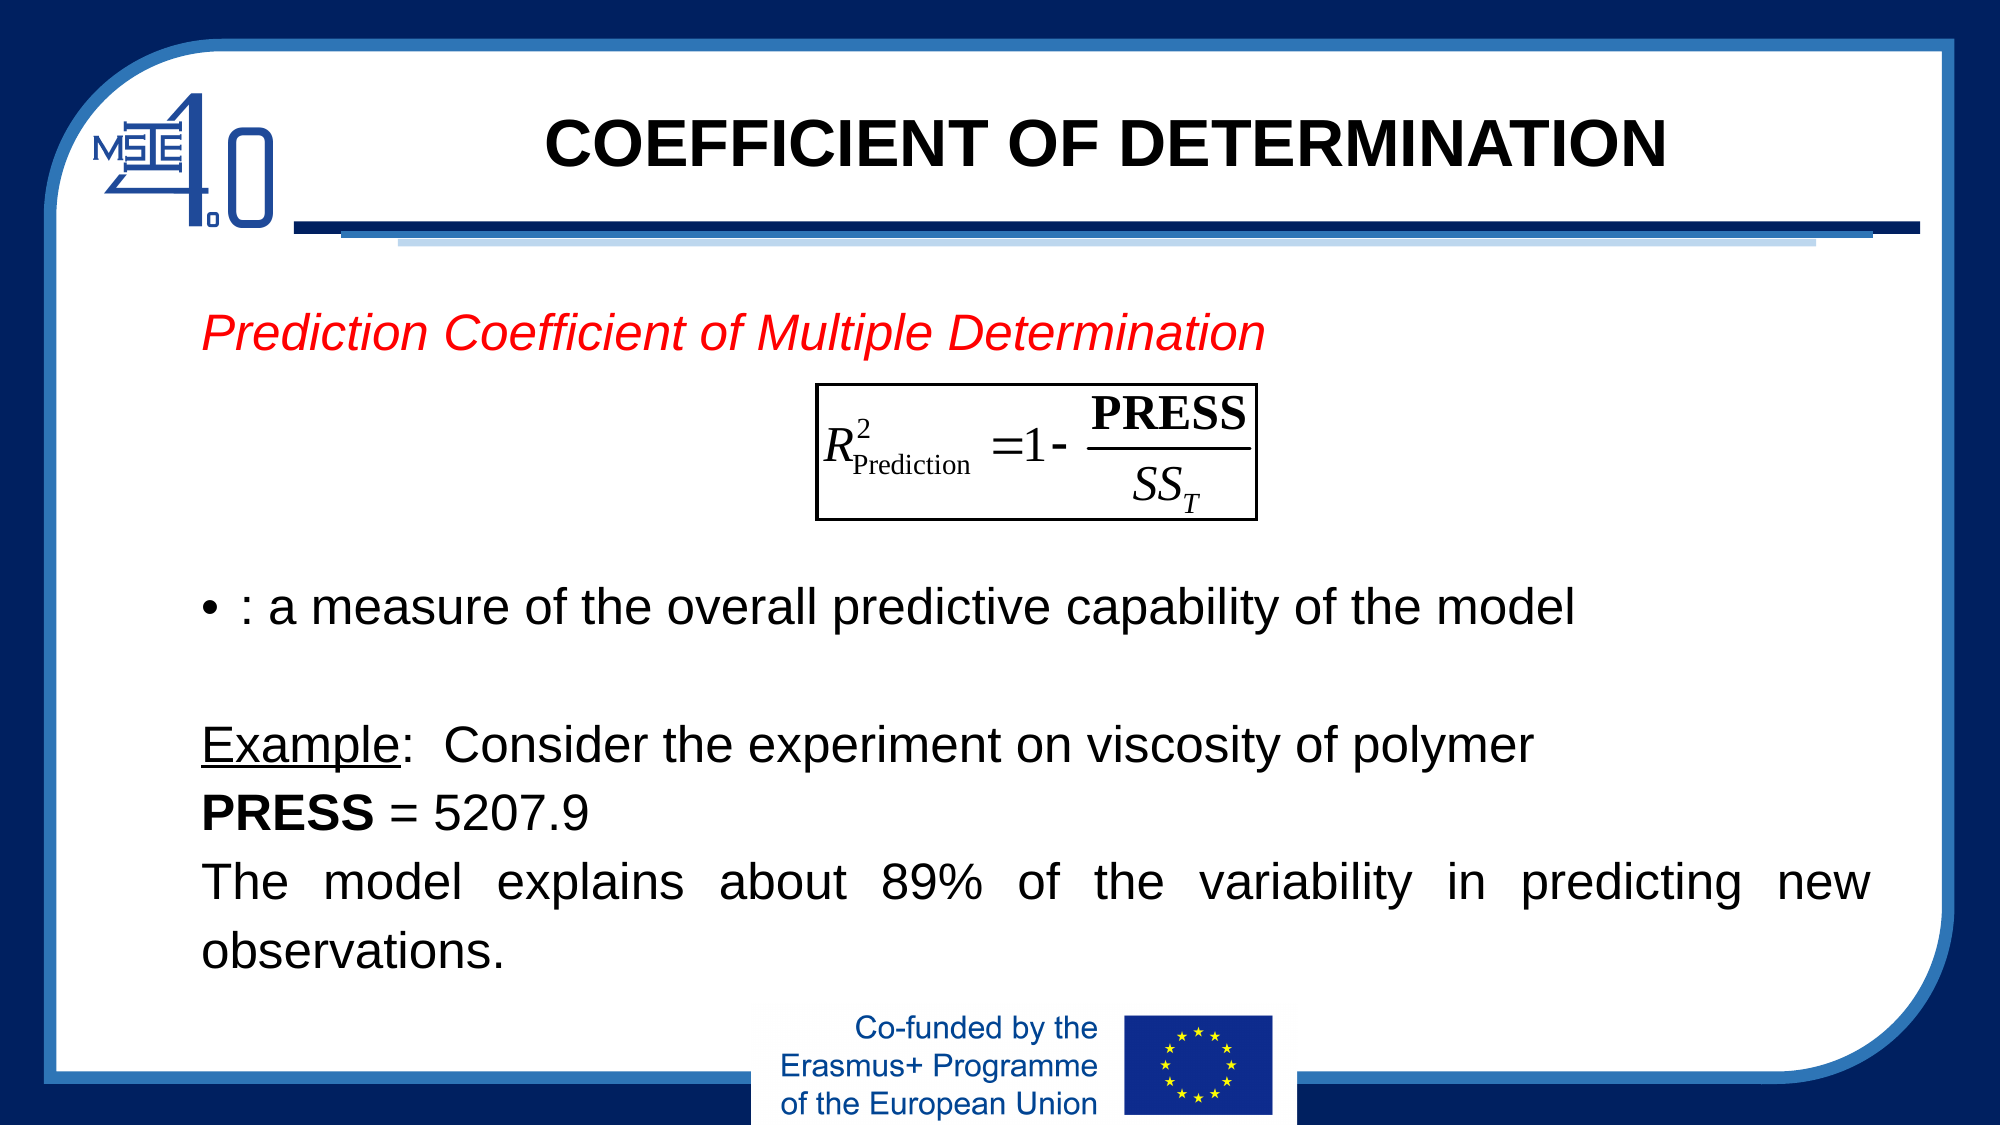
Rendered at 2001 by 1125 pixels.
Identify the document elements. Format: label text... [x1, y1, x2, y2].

picture [751, 1003, 1298, 1125]
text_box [818, 385, 1256, 518]
text_box [0, 0, 2000, 75]
title COEFFICIENT OF DETERMINATION [294, 75, 1921, 220]
